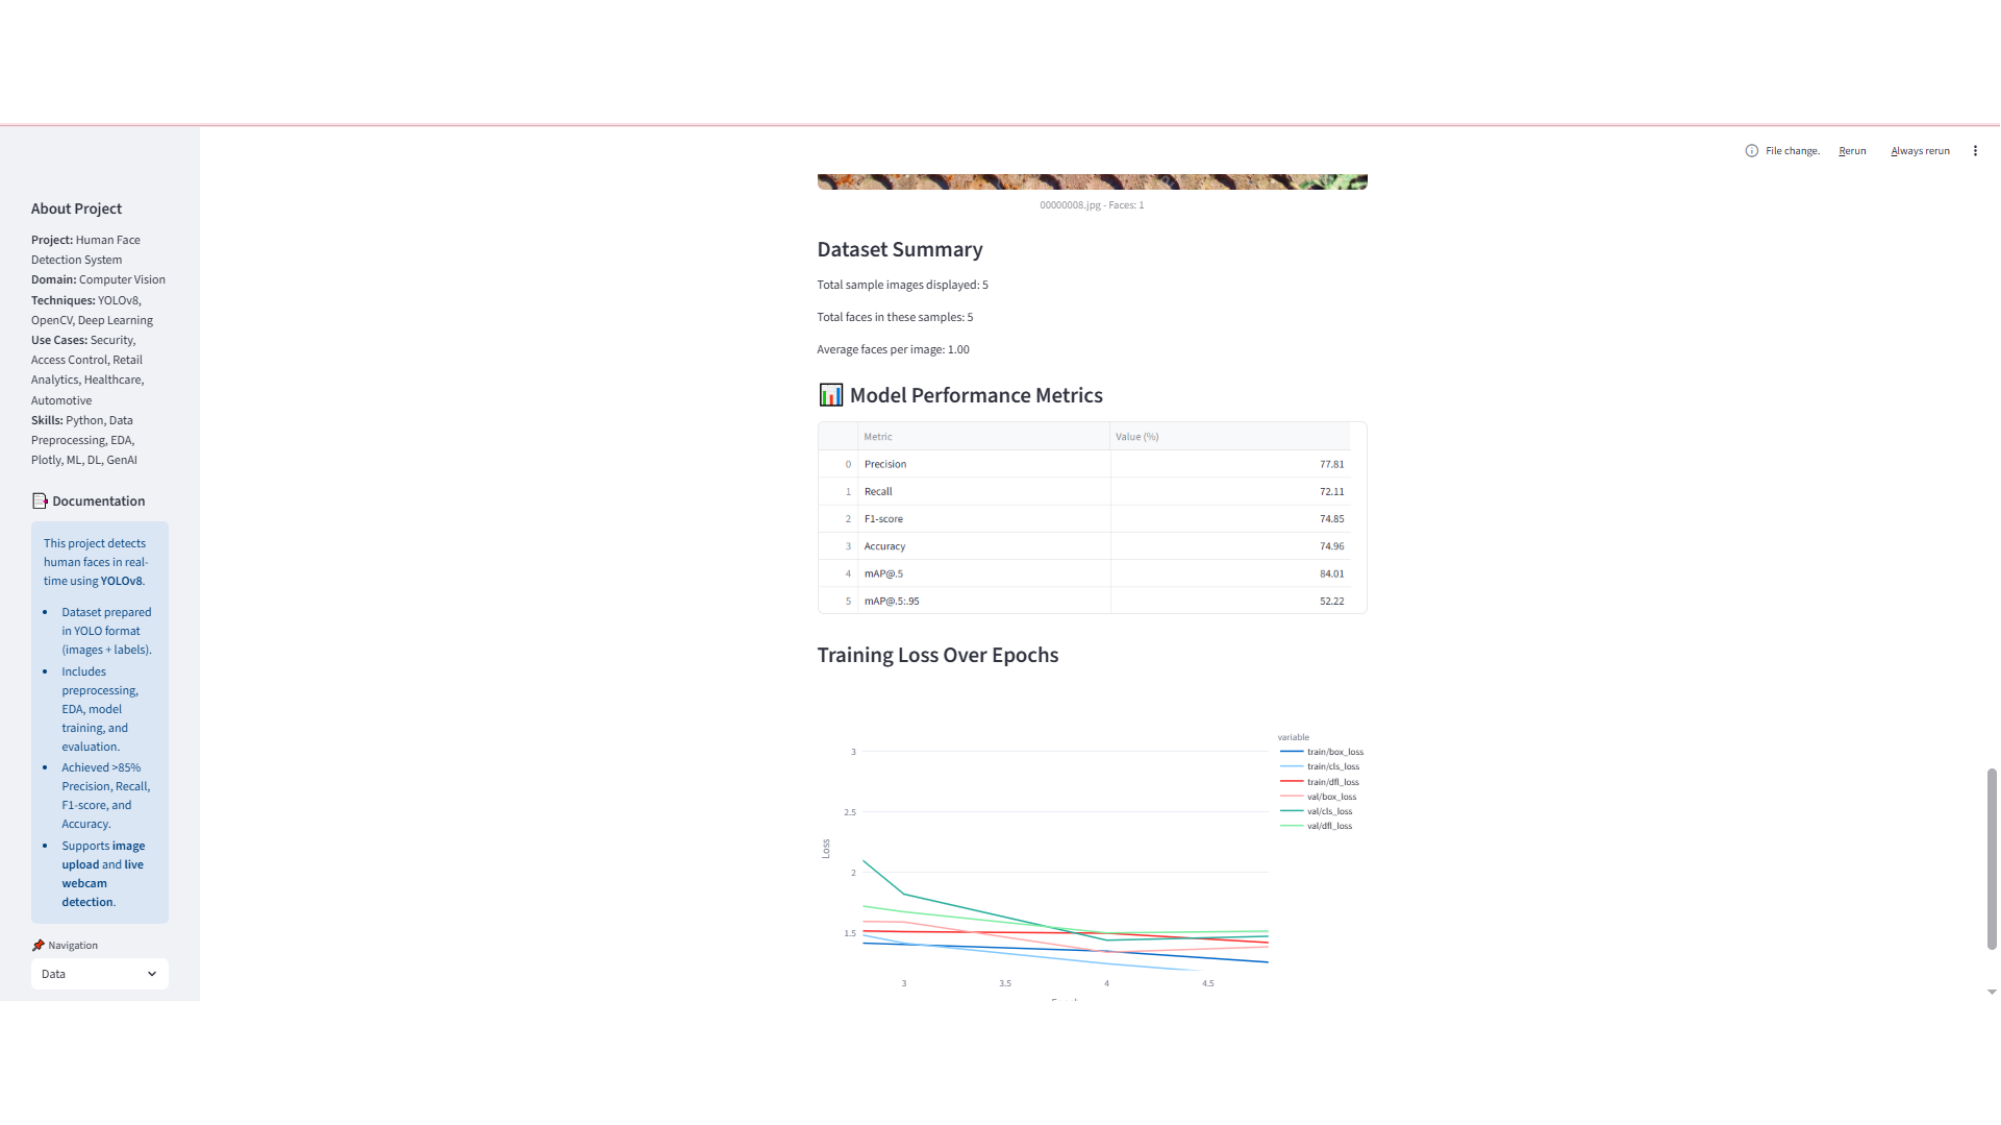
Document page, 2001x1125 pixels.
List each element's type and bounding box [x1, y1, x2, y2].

picture [0, 123, 2000, 1001]
